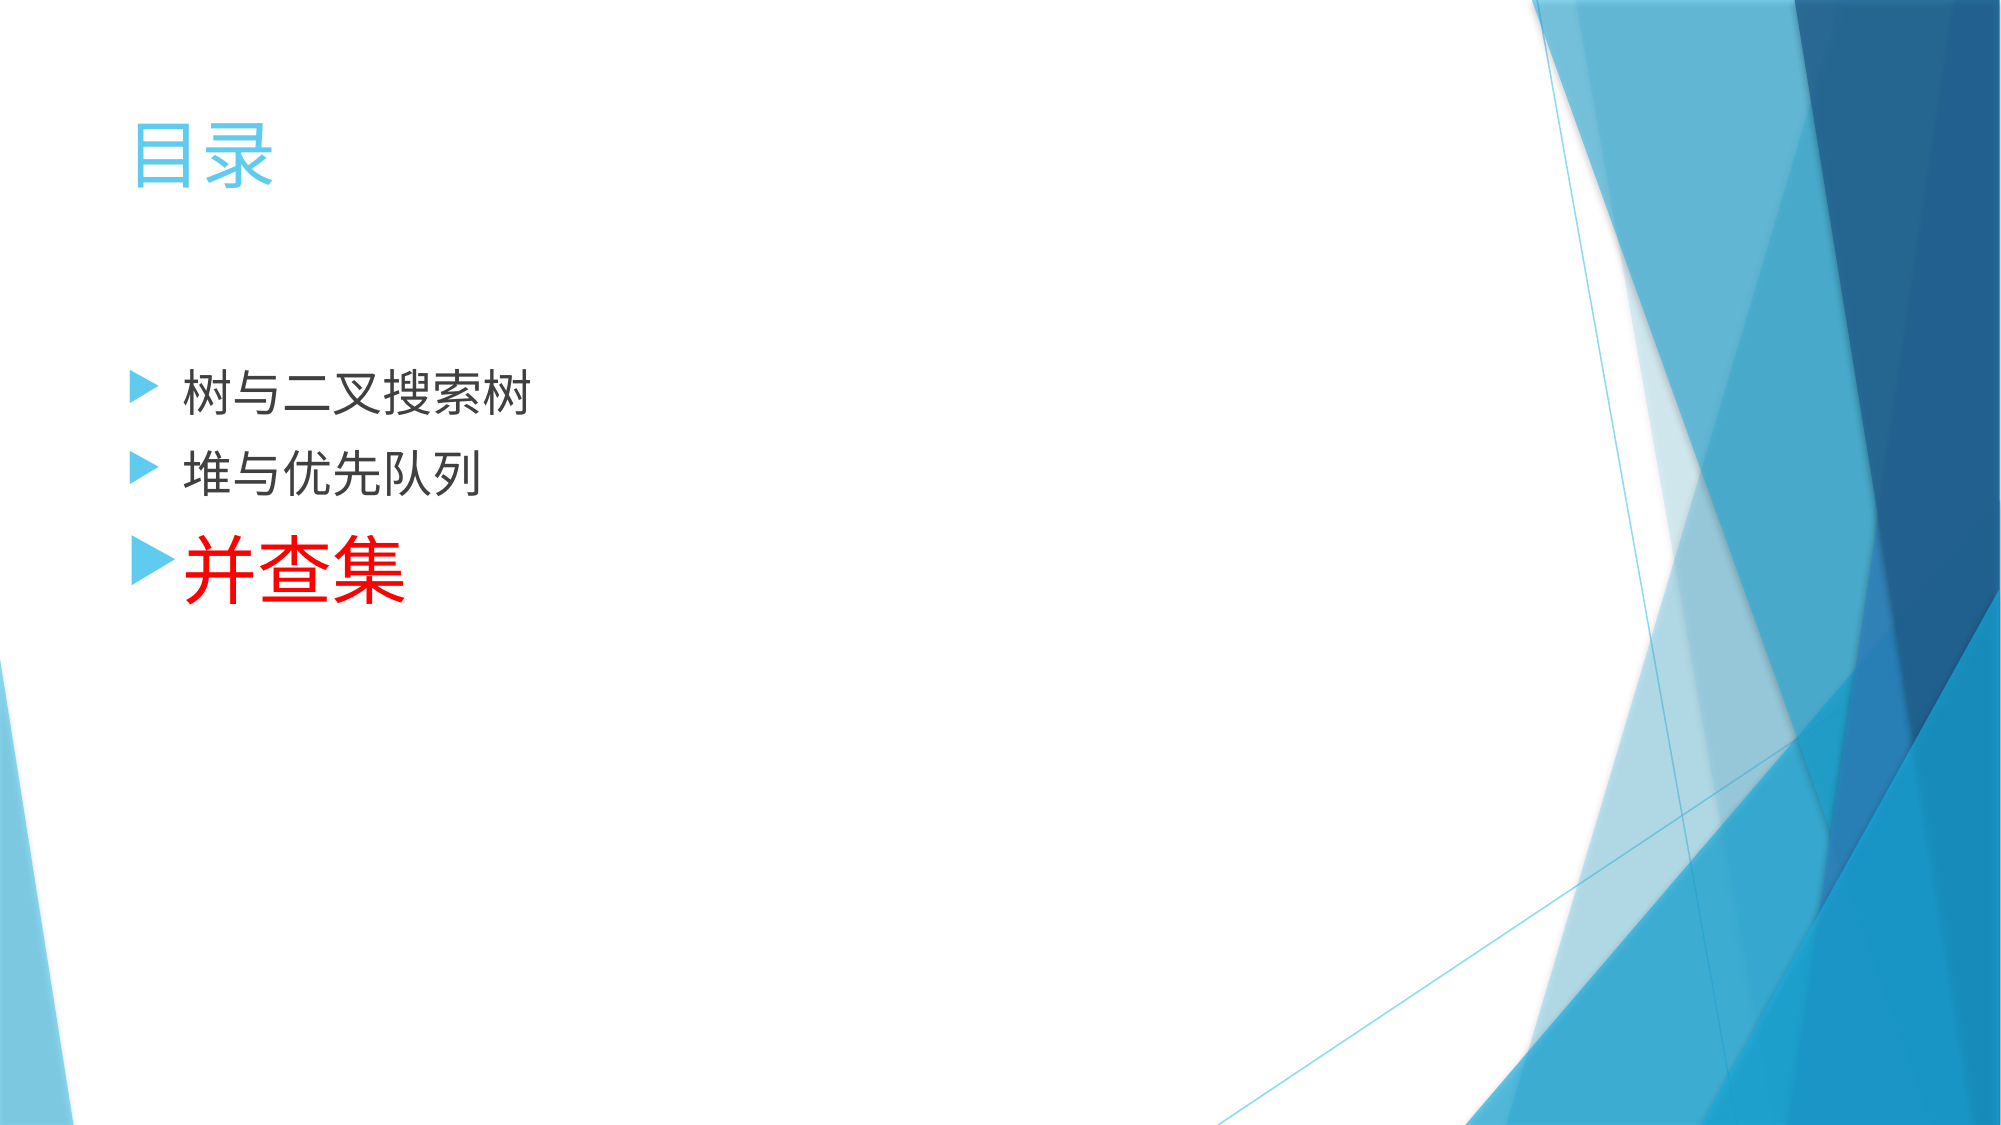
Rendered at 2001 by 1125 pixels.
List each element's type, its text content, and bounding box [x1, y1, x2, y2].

list 树与二叉搜索树 堆与优先队列 并查集 [111, 354, 1522, 992]
title 目录 [111, 99, 1522, 317]
